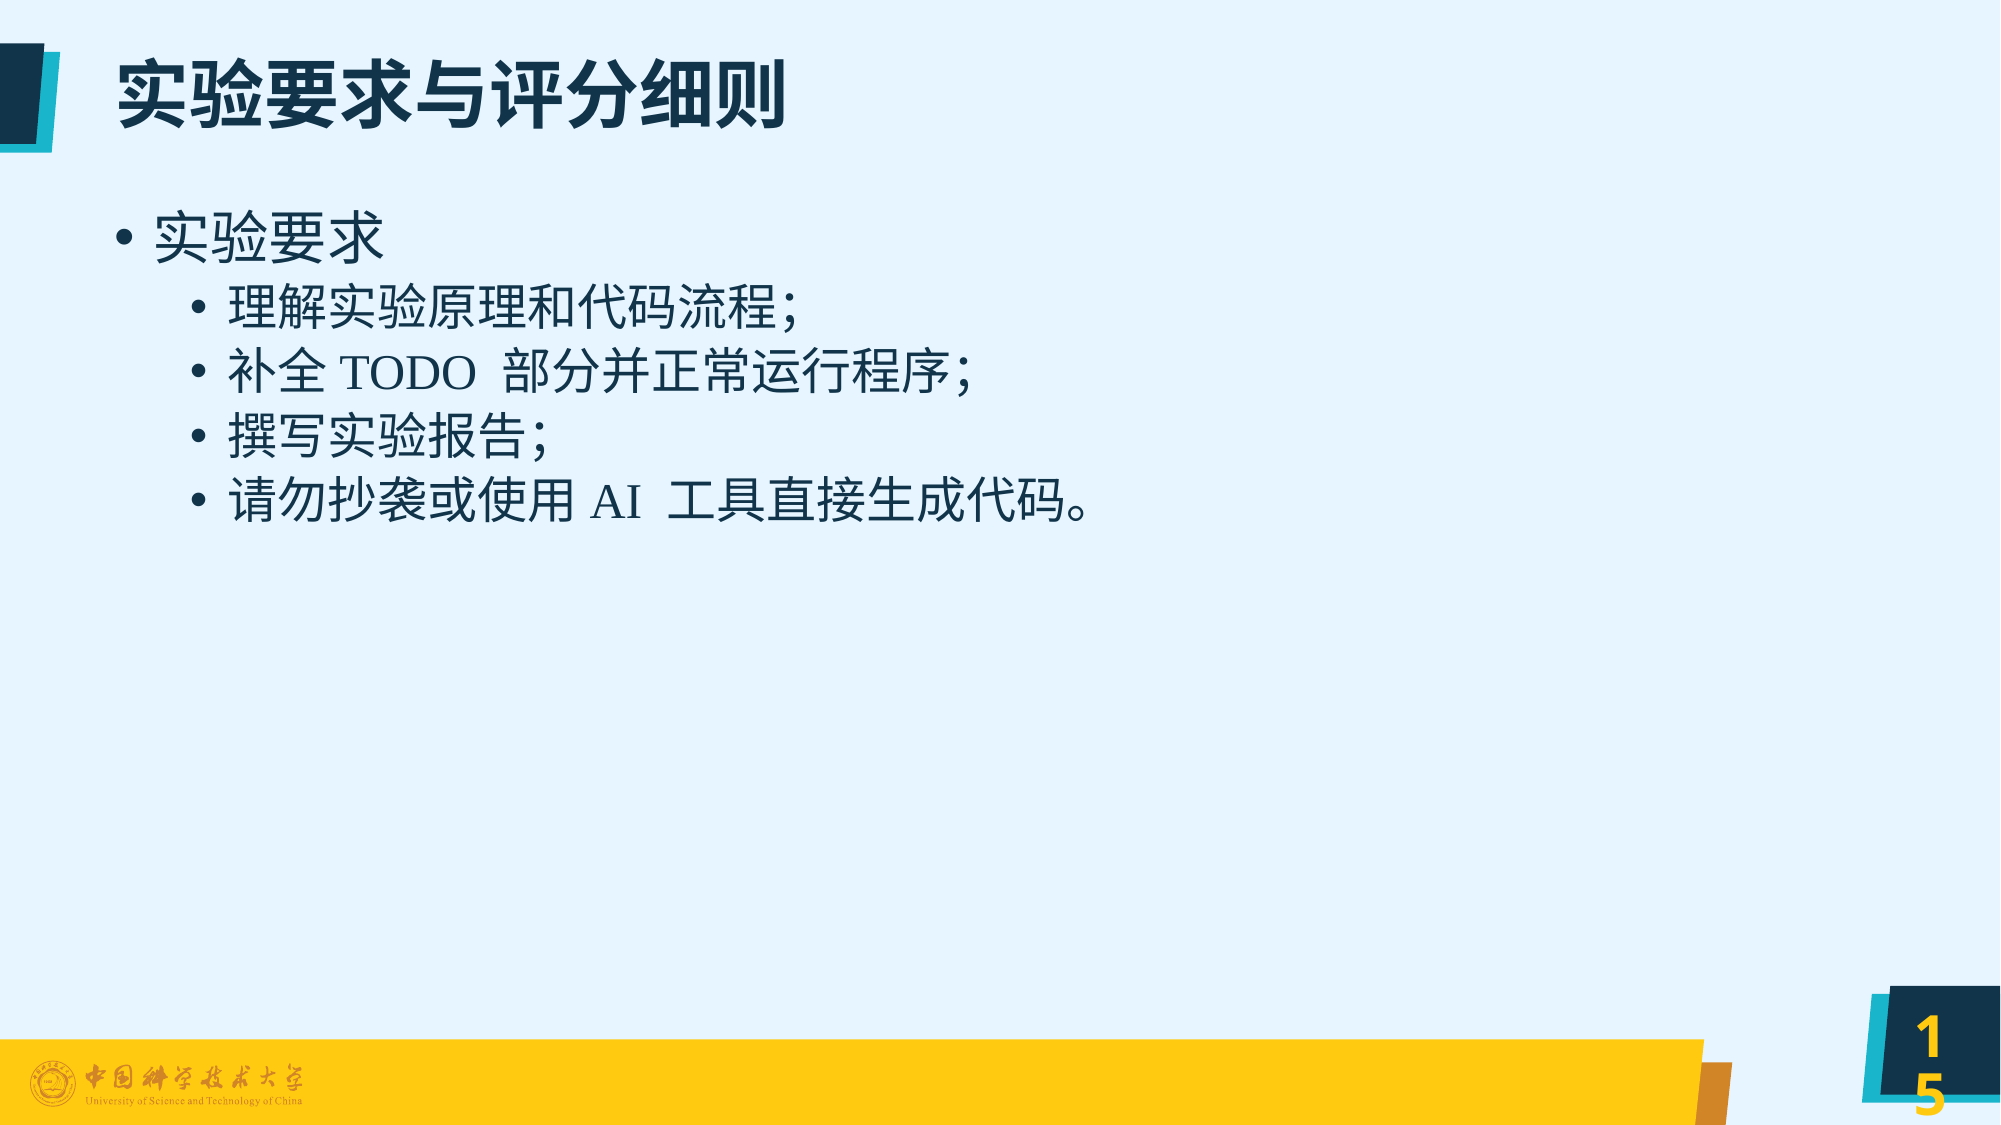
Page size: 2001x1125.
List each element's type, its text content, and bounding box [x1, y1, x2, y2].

title 实验要求与评分细则 [99, 43, 1863, 153]
slide_number 15 [1898, 993, 1989, 1084]
list 实验要求 理解实验原理和代码流程； 补全TODO 部分并正常运行程序； 撰写实验报告； 请勿抄袭或使用AI 工具直接生成代码。 [99, 201, 1862, 973]
